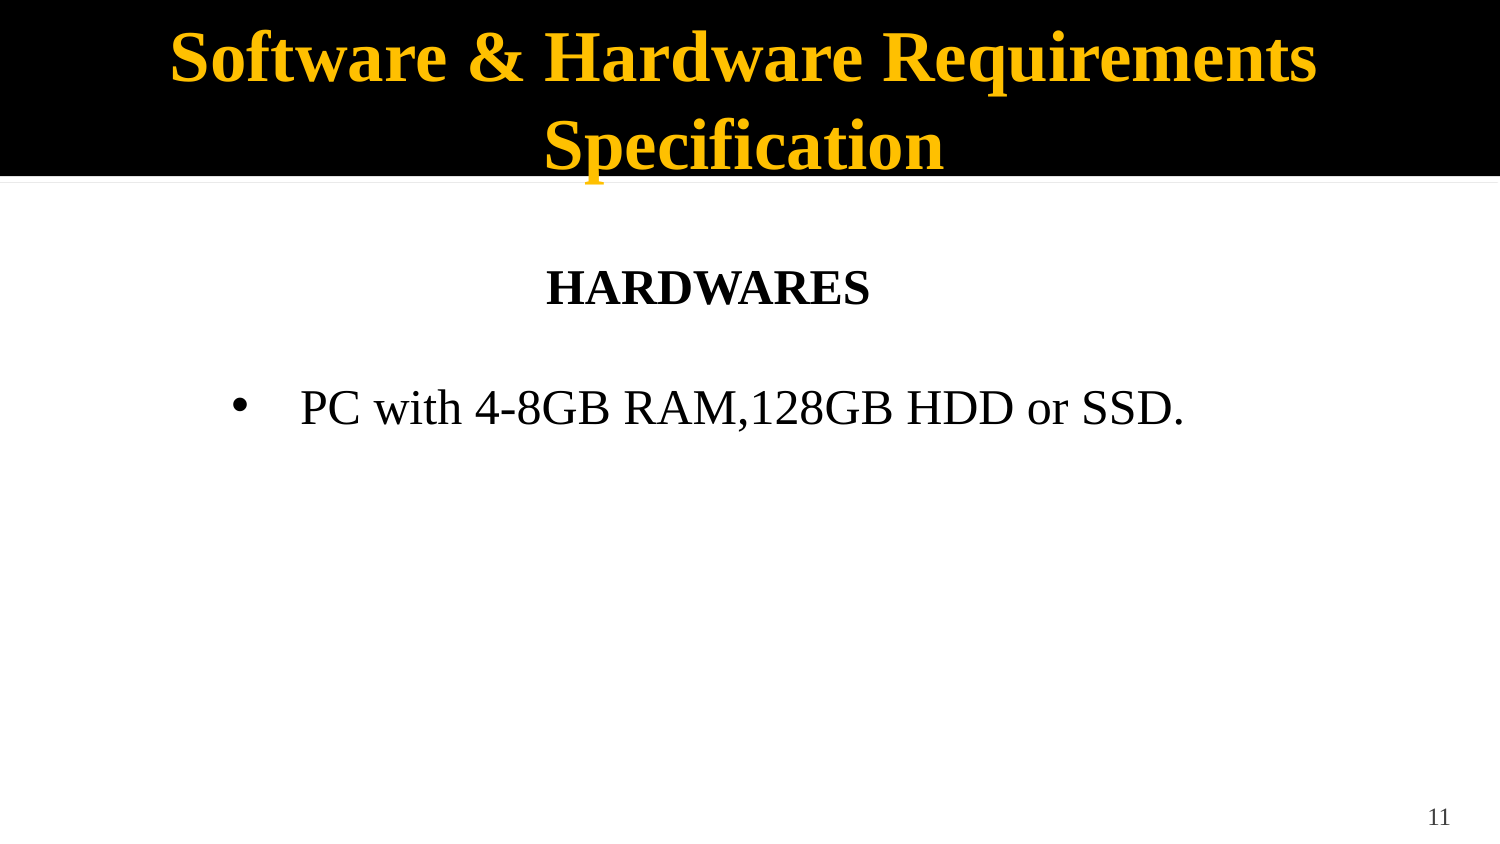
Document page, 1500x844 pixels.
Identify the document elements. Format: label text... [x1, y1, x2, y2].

text_box 11 [1345, 796, 1466, 831]
text_box [75, 218, 1425, 760]
text_box HARDWARES PC with 4-8GB RAM,128GB HDD or SSD. [99, 246, 1317, 676]
text_box Software & Hardware Requirements Specification [75, 19, 1425, 174]
